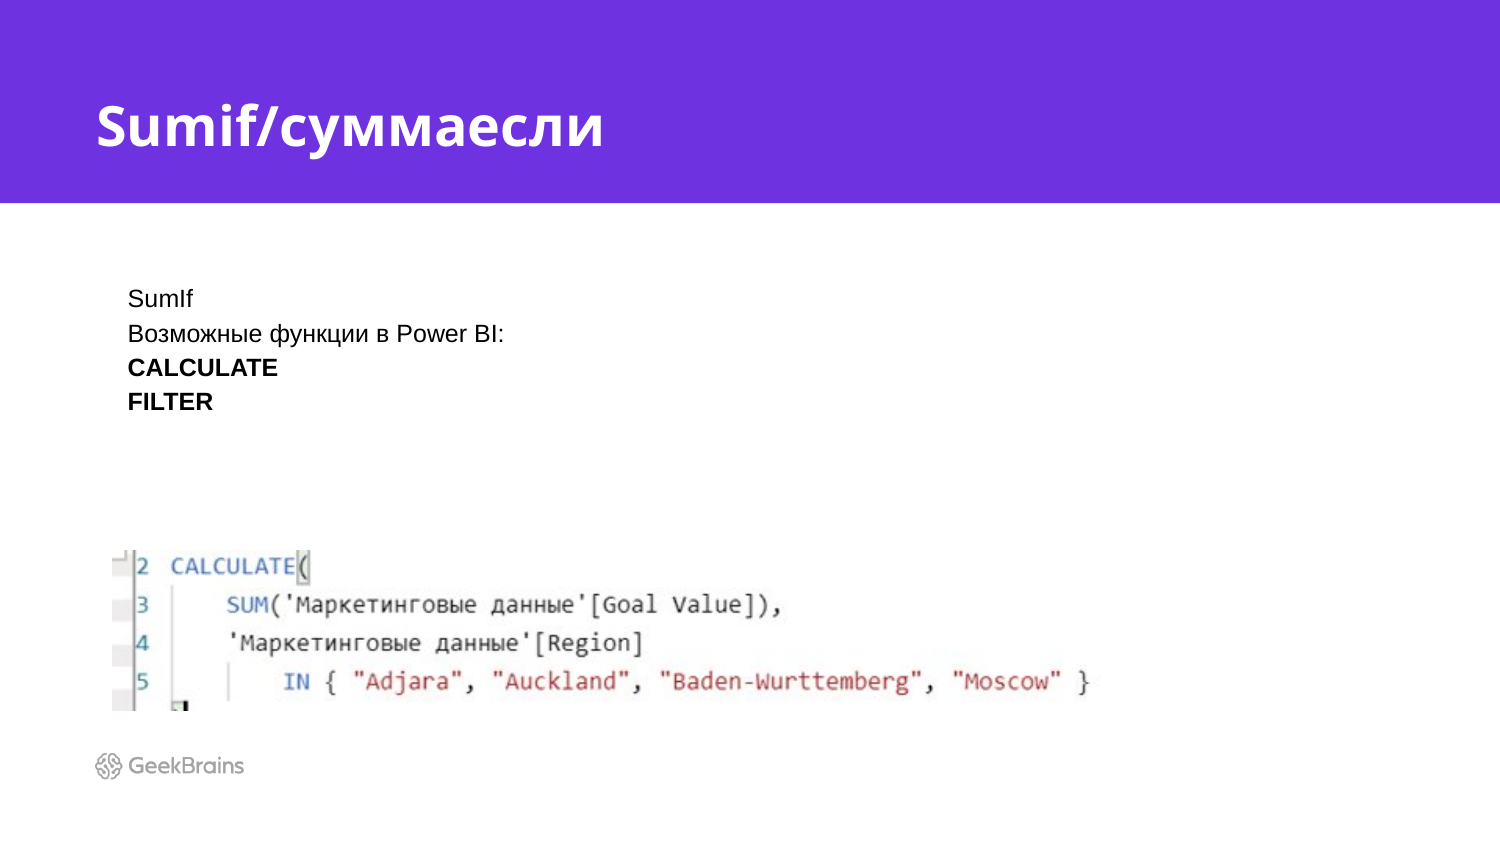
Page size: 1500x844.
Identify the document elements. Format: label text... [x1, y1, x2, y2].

text_box SumIf​ Возможные функции в Power BI:​ CALCULATE​ FILTER [112, 263, 1415, 431]
title Sumif/суммаесли [84, 85, 1415, 204]
picture [112, 550, 1113, 711]
